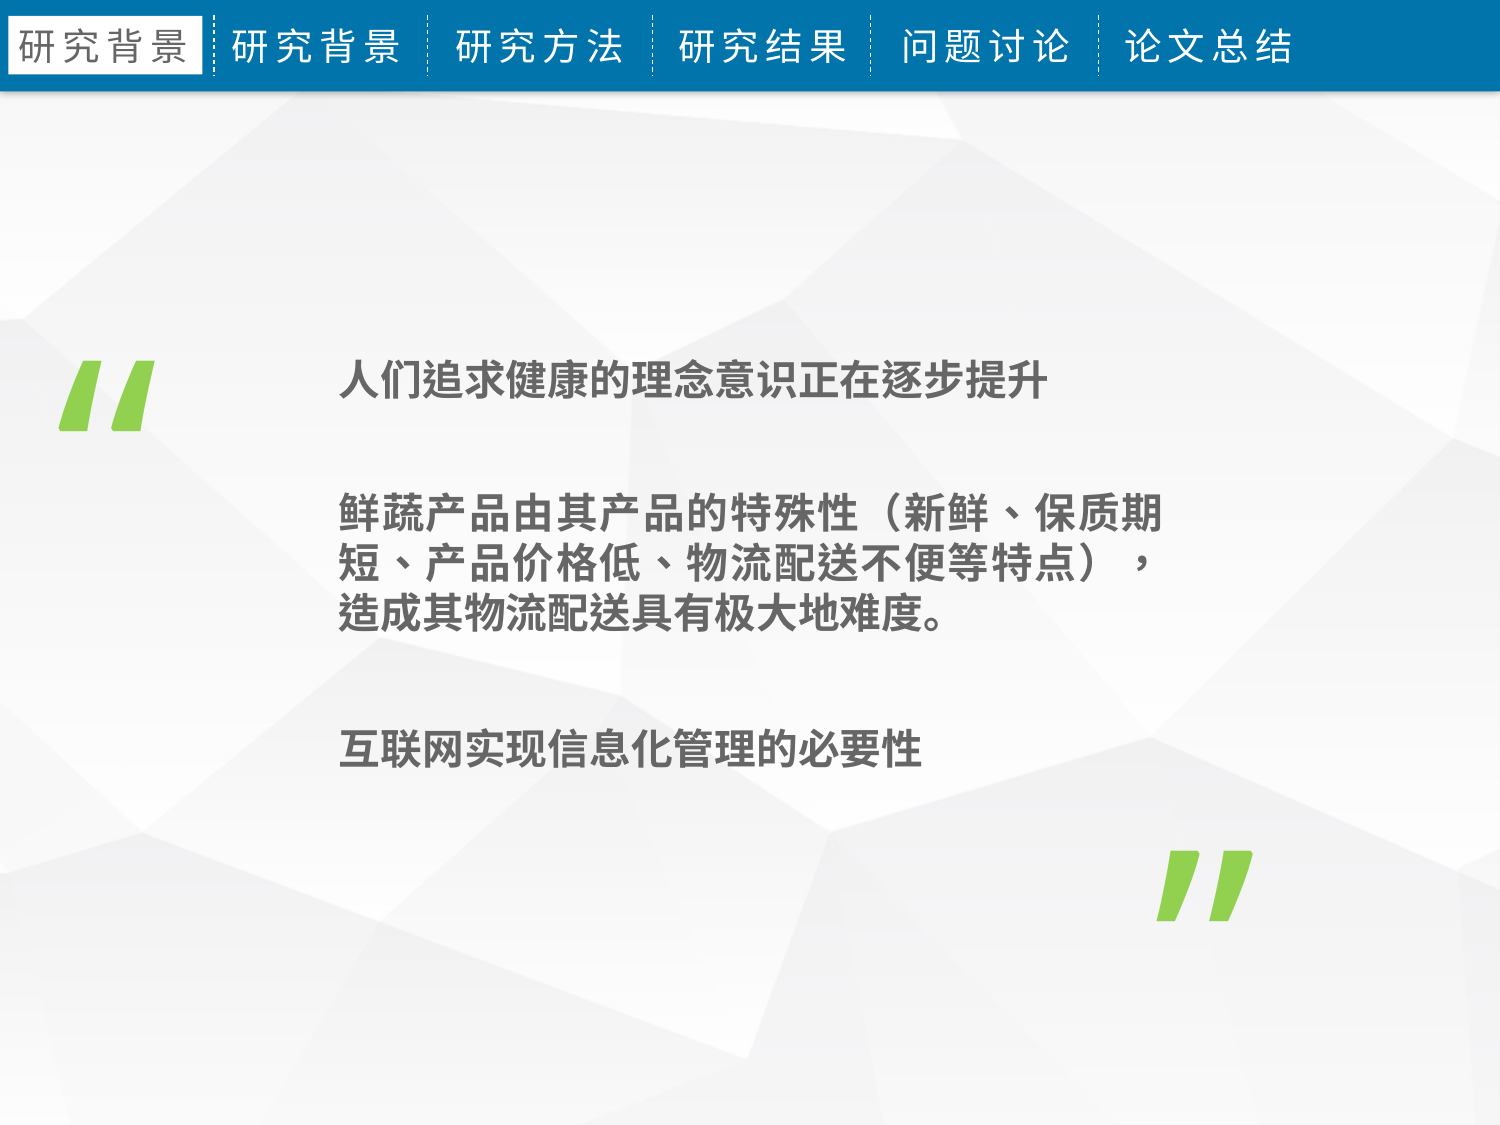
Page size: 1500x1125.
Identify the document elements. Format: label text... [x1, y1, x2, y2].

text_box 研究背景 [217, 15, 427, 76]
text_box 互联网实现信息化管理的必要性 [324, 715, 1179, 781]
text_box 研究结果 [871, 15, 876, 76]
text_box 研究结果 [663, 15, 870, 76]
text_box ” [1138, 761, 1375, 1122]
text_box “ [40, 271, 277, 631]
text_box 研究背景 [4, 15, 213, 76]
text_box 论文总结 [1109, 15, 1322, 76]
text_box 研究方法 [440, 15, 652, 76]
text_box 问题讨论 [886, 15, 1098, 76]
text_box 鲜蔬产品由其产品的特殊性（新鲜、保质期短、产品价格低、物流配送不便等特点），造成其物流配送具有极大地难度。 [324, 479, 1179, 644]
text_box [0, 0, 1500, 92]
text_box 人们追求健康的理念意识正在逐步提升 [324, 345, 1179, 411]
picture [0, 92, 1500, 1125]
